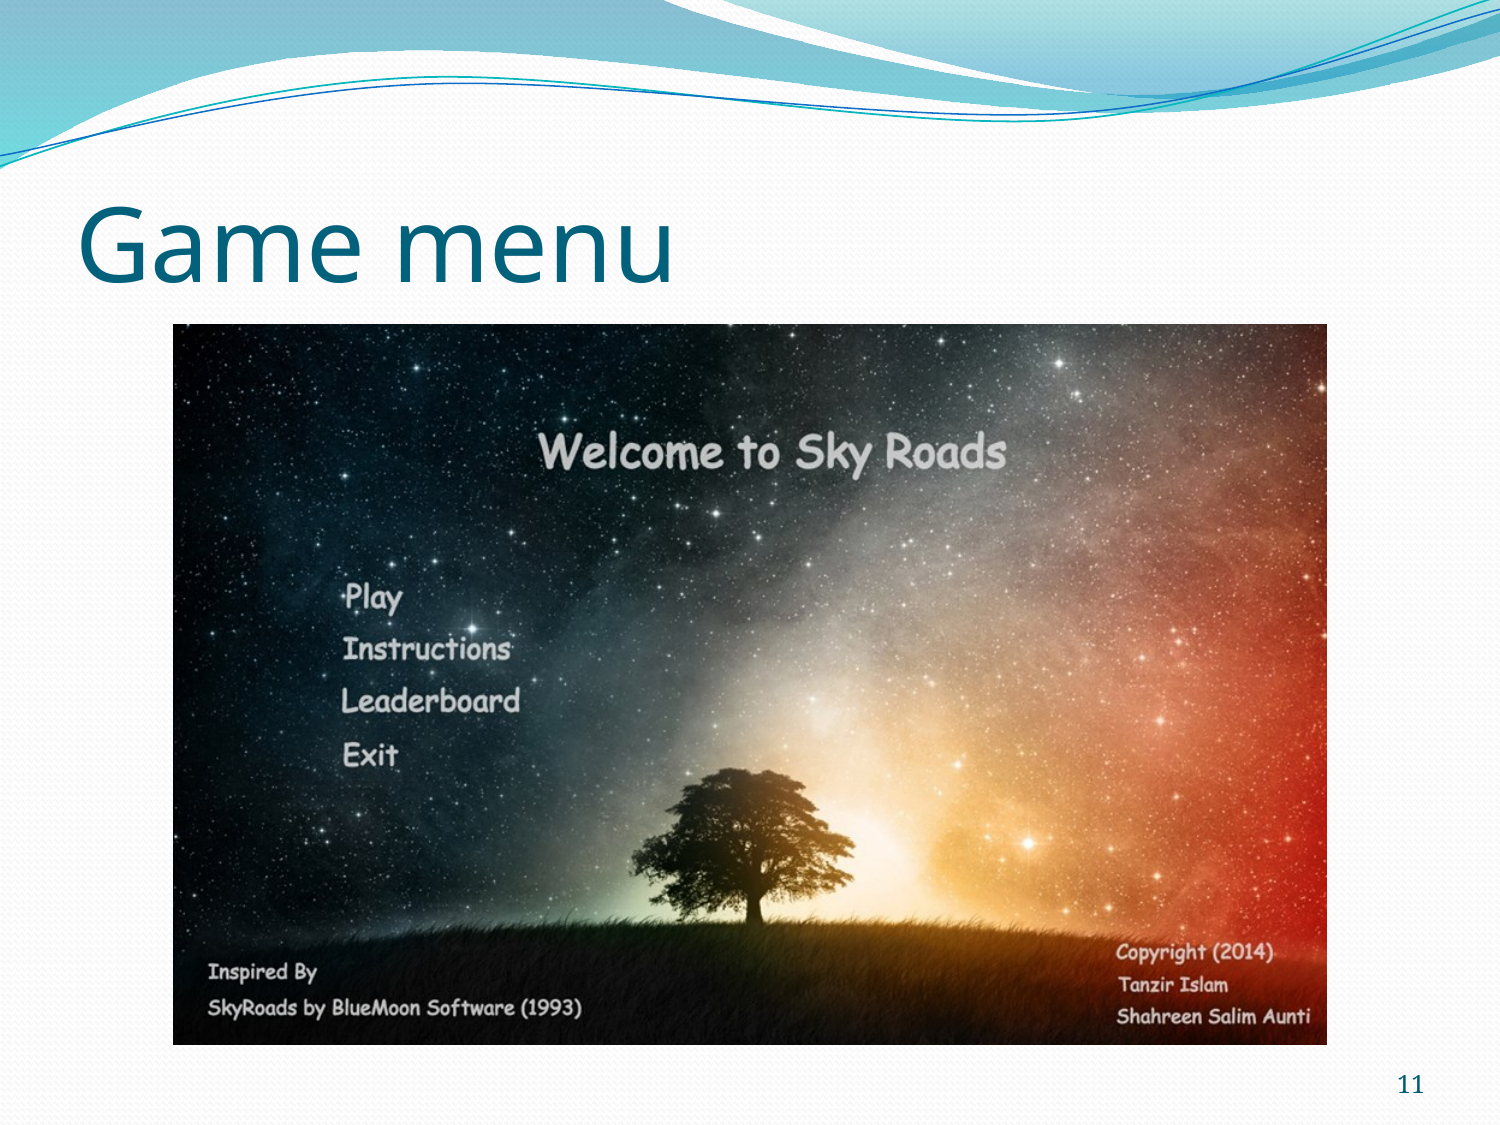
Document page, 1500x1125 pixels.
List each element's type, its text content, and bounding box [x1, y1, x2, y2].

title Game menu [75, 115, 1425, 303]
slide_number 11 [1299, 1042, 1425, 1103]
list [173, 324, 1327, 1046]
